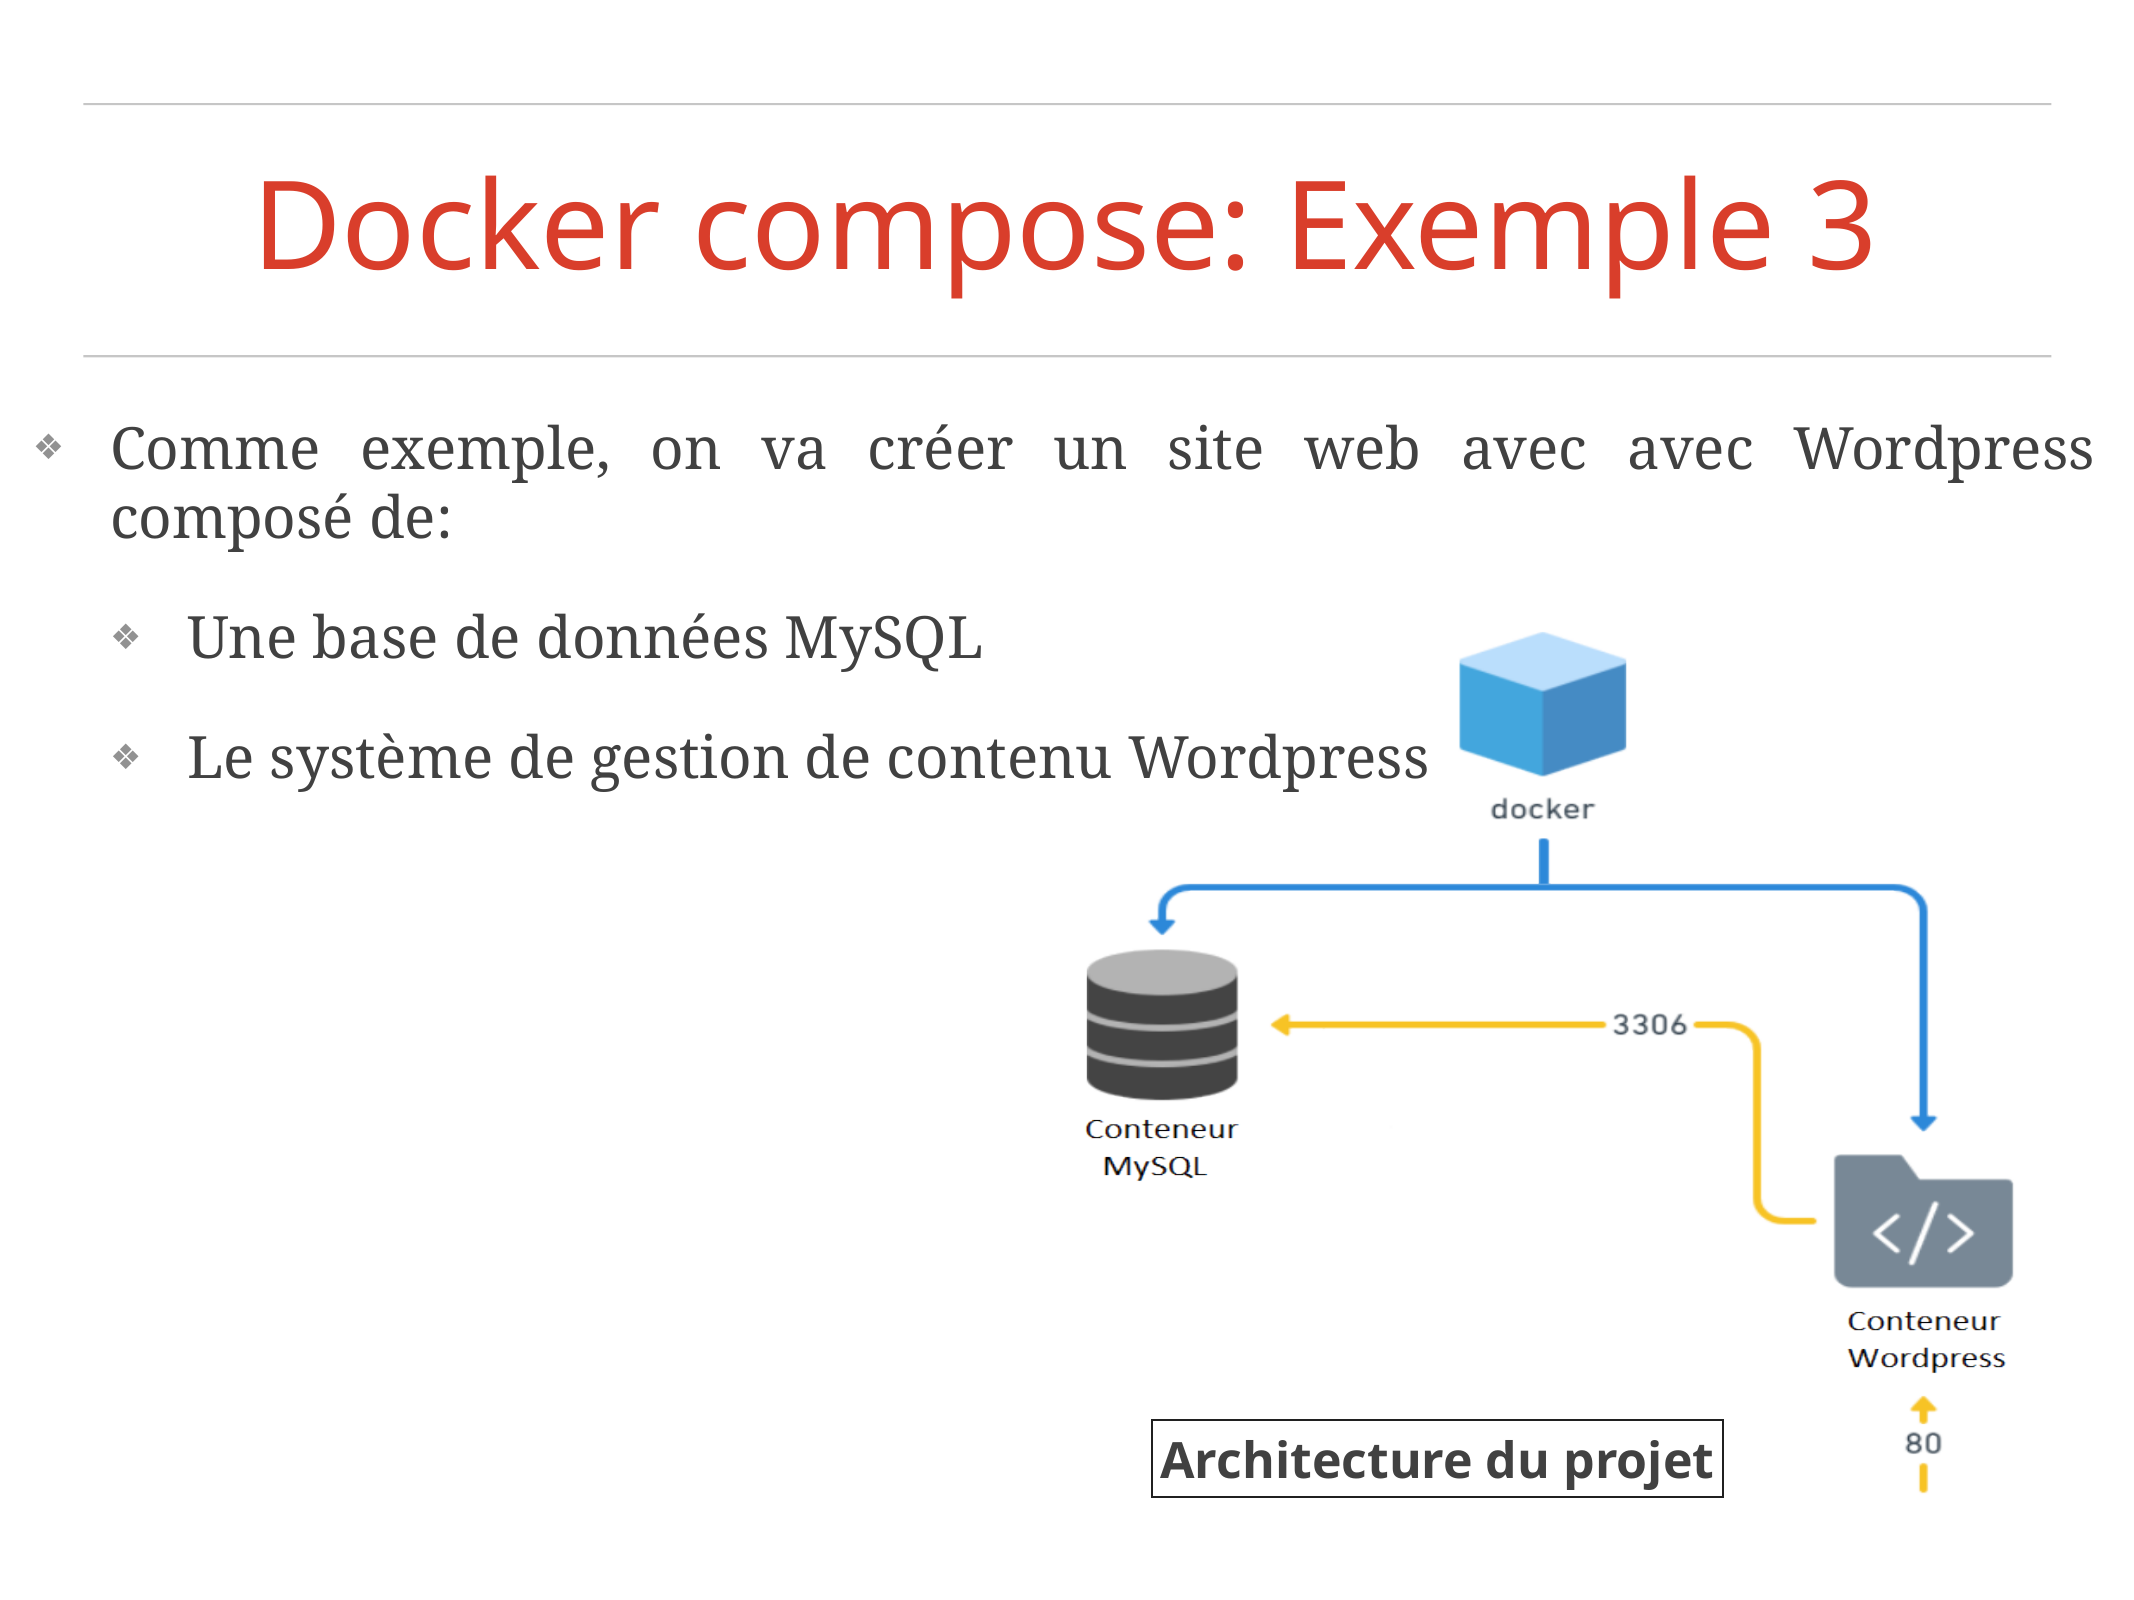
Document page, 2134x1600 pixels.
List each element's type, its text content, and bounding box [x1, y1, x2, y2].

text_box Comme exemple, on va créer un site web avec avec Wordpress composé de: Une base de données MySQL Le système de gestion de contenu Wordpress [18, 403, 2111, 1404]
picture [1018, 615, 2116, 1534]
text_box Docker compose: Exemple 3 [162, 139, 1969, 302]
